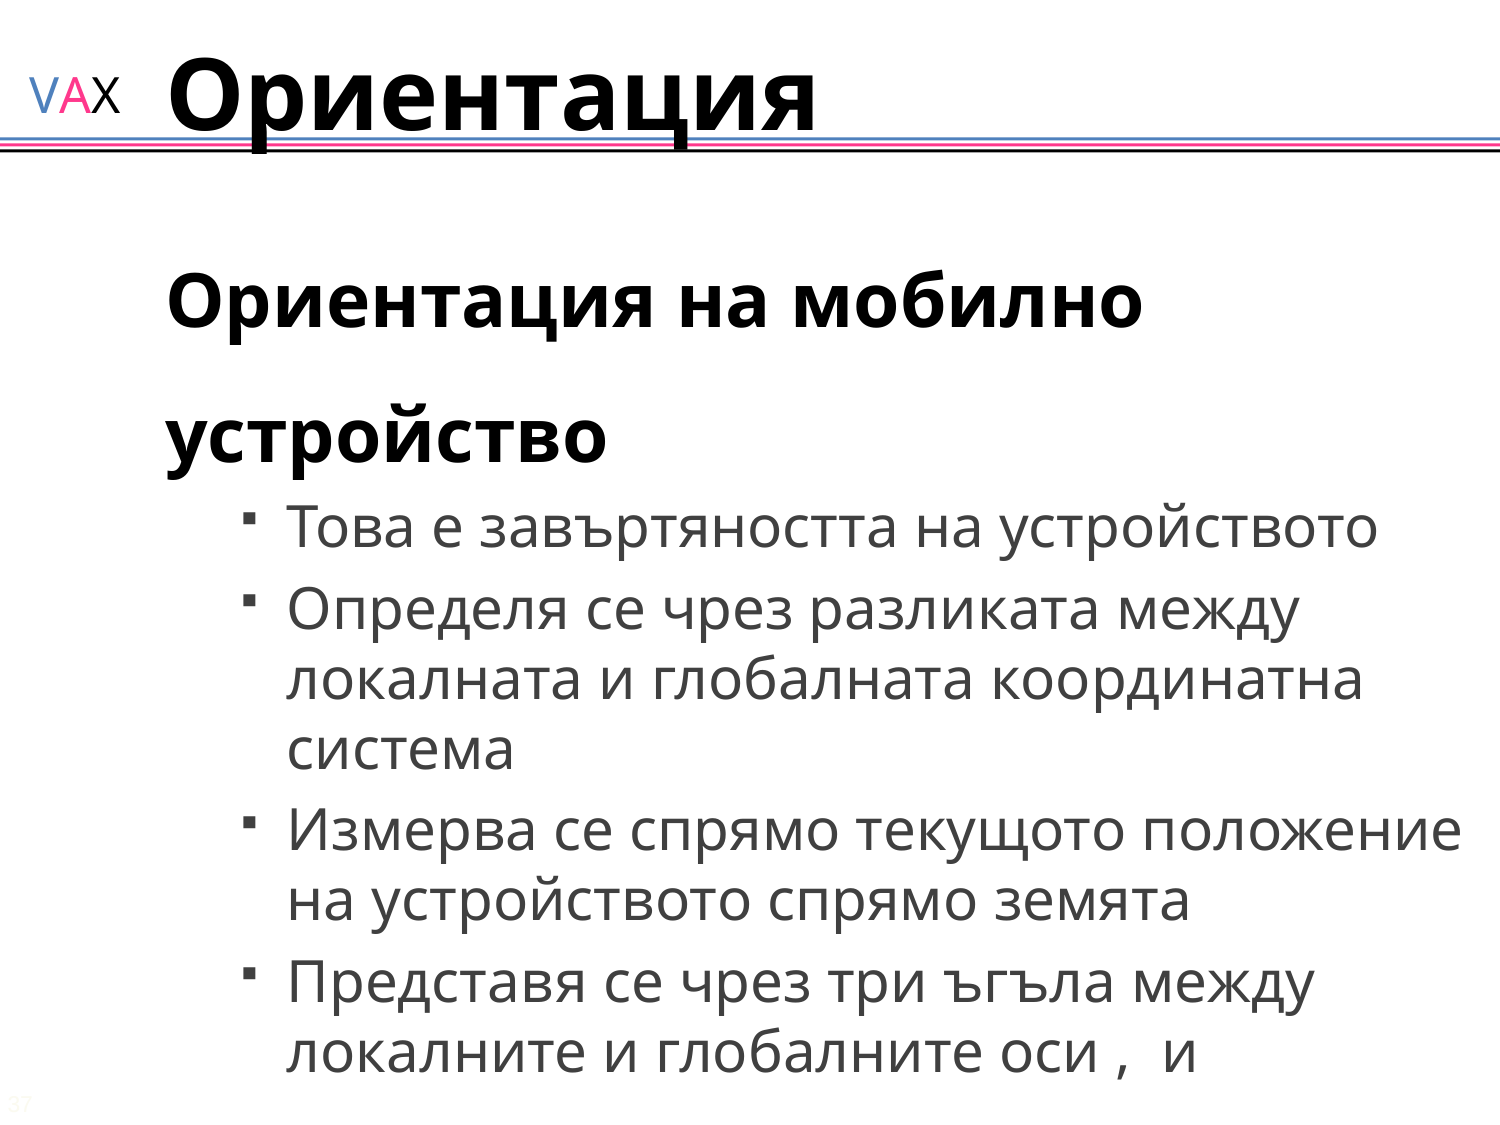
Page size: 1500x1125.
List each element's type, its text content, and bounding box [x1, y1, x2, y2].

title Ориентация [0, 37, 1500, 144]
